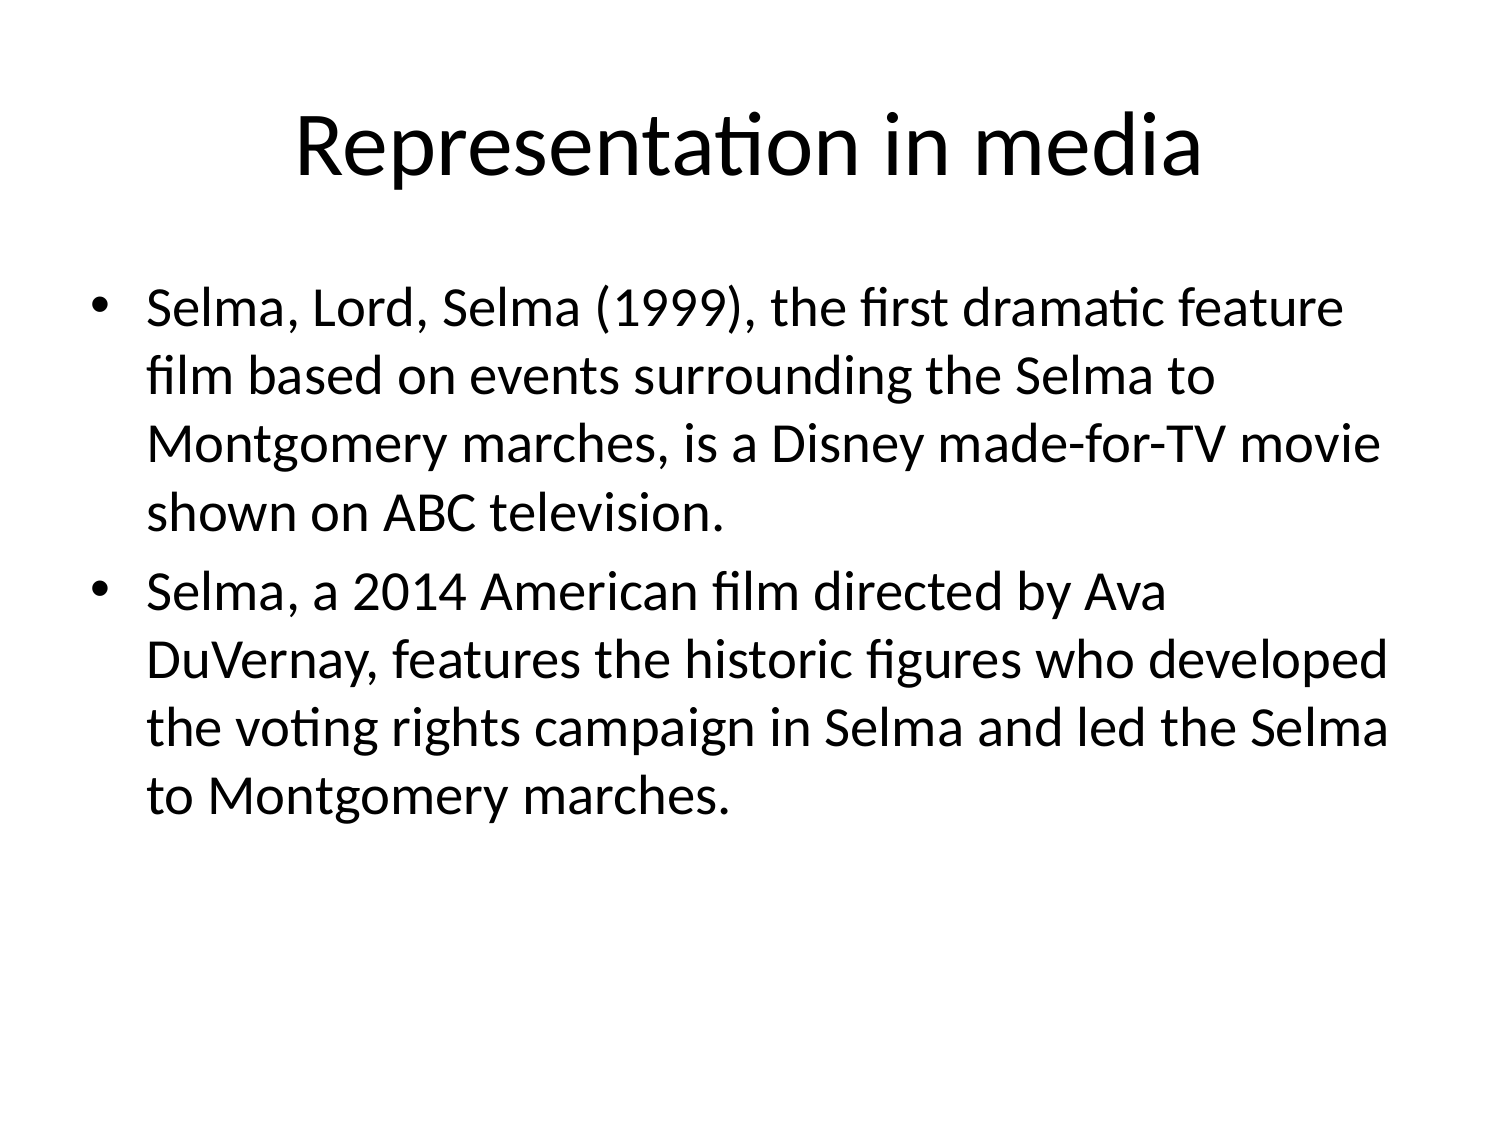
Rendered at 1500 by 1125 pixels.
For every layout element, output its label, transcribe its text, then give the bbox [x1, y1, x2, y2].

title Representation in media [75, 45, 1425, 233]
list Selma, Lord, Selma (1999), the first dramatic feature film based on events surrounding the Selma to Montgomery marches, is a Disney made-for-TV movie shown on ABC television. Selma, a 2014 American film directed by Ava DuVernay, features the historic figures who developed the voting rights campaign in Selma and led the Selma to Montgomery marches. [75, 262, 1425, 1005]
